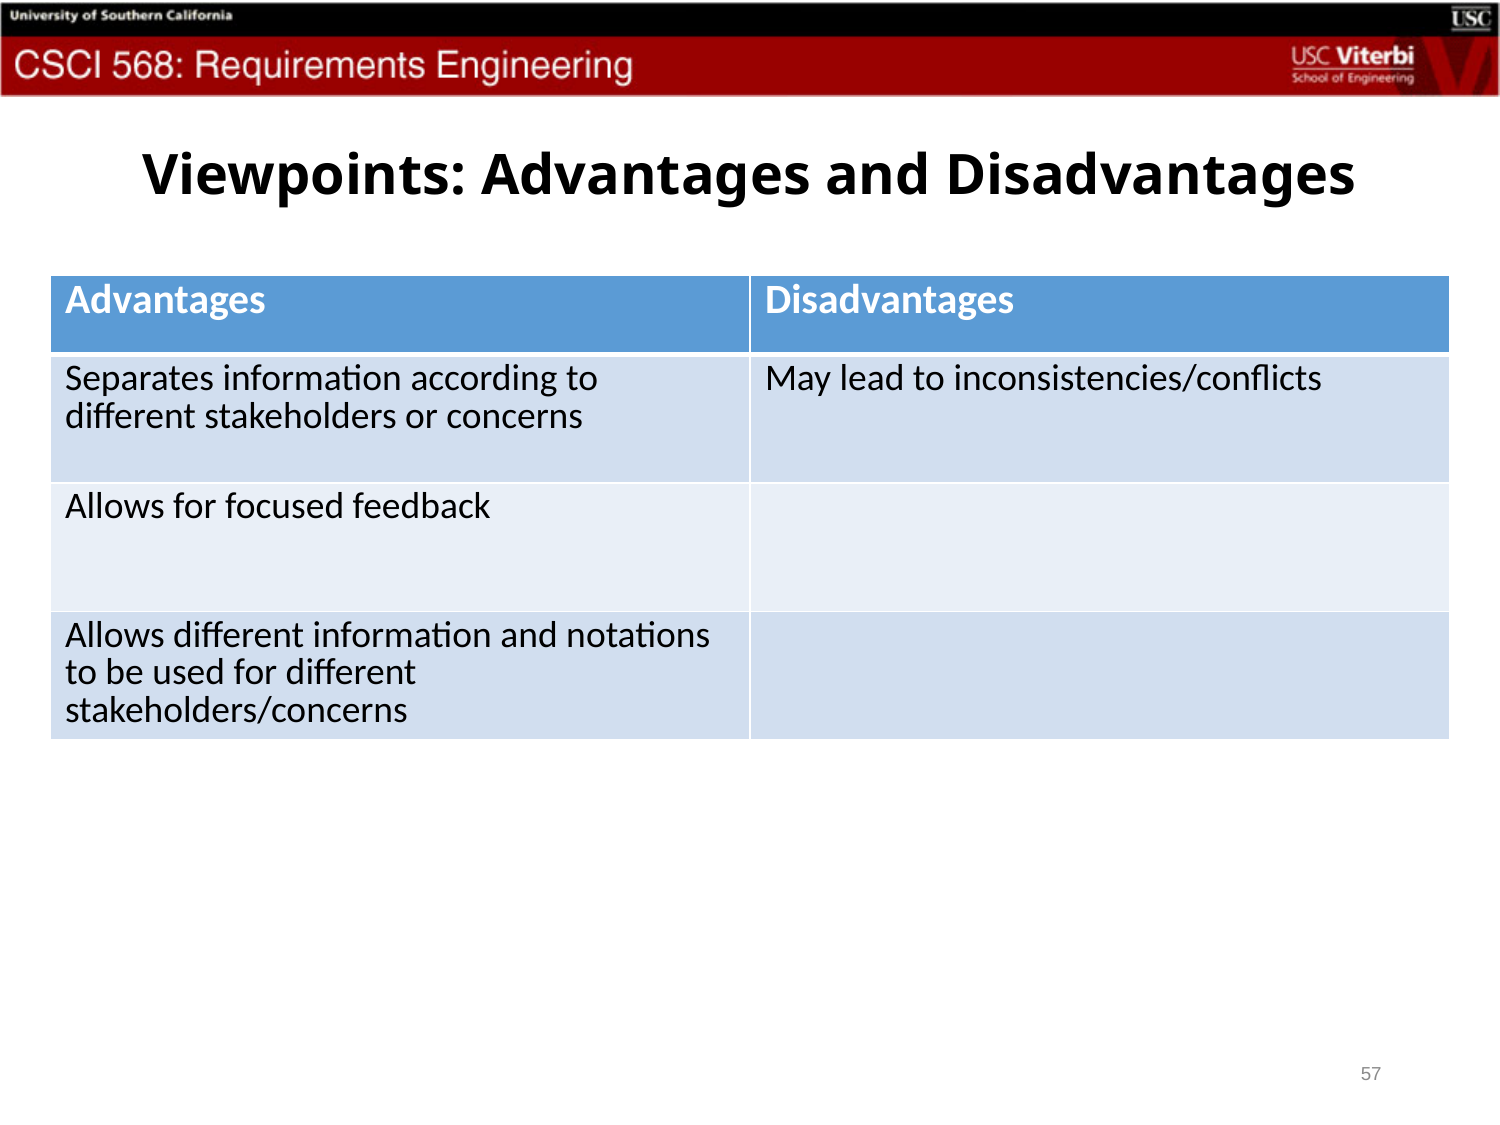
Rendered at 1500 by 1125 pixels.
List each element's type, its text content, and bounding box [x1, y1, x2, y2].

table_cell Allows different information and notations to be used for different stakeholders/concerns [51, 612, 749, 739]
title Viewpoints: Advantages and Disadvantages [103, 115, 1397, 238]
picture [0, 2, 1500, 97]
table_cell Allows for focused feedback [51, 484, 749, 611]
table_cell [751, 484, 1449, 611]
table_header Advantages [51, 276, 749, 352]
table_cell [751, 612, 1449, 739]
table_cell Separates information according to different stakeholders or concerns [51, 357, 749, 482]
slide_number 57 [1059, 1042, 1397, 1103]
table_header Disadvantages [751, 276, 1449, 352]
table_cell May lead to inconsistencies/conflicts [751, 357, 1449, 482]
